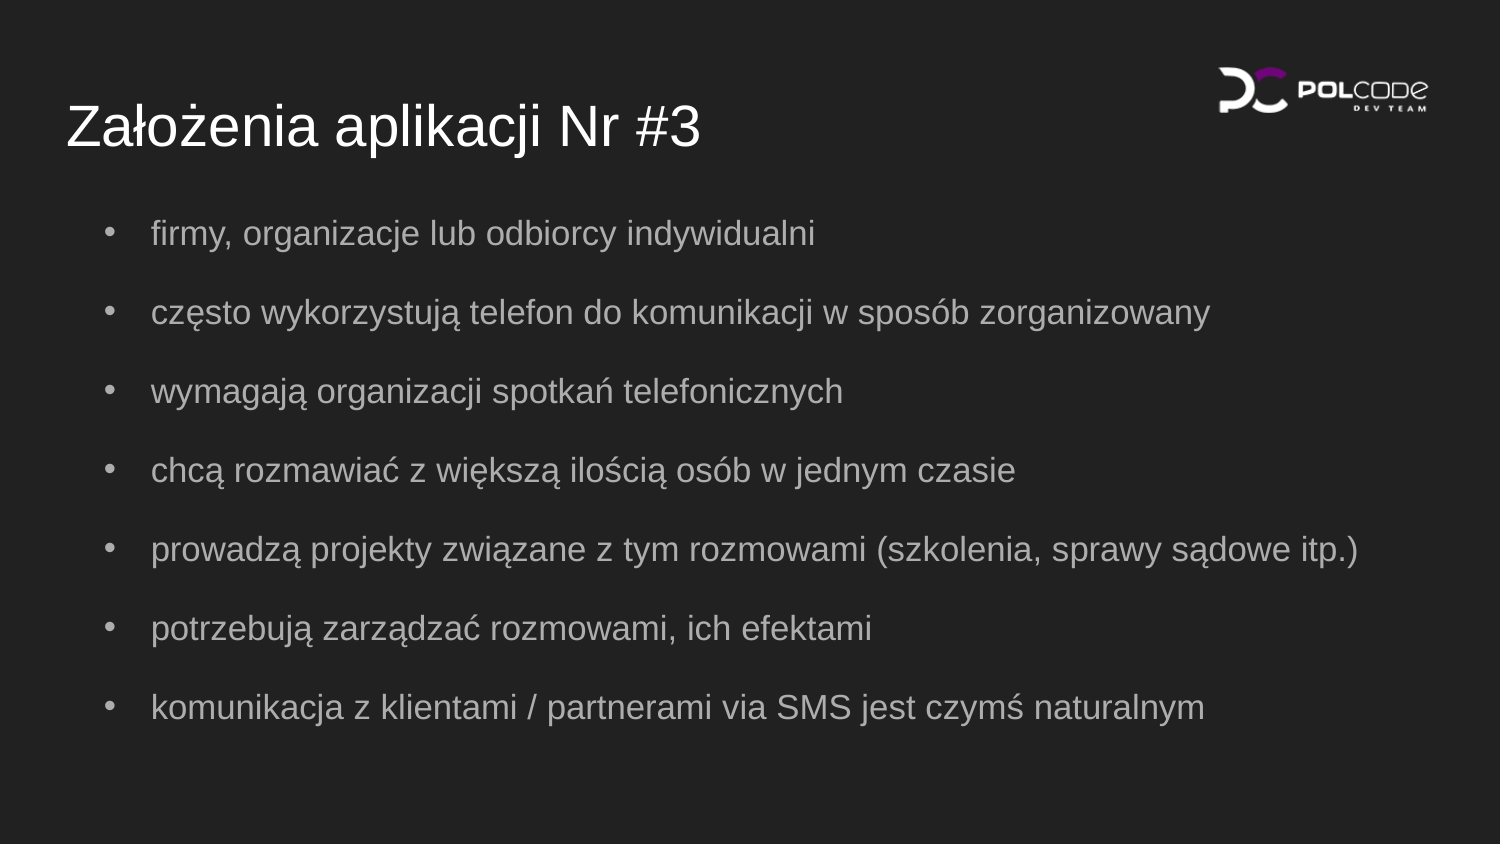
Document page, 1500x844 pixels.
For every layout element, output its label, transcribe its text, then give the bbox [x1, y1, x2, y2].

title Założenia aplikacji Nr #3 [51, 72, 1449, 167]
list firmy, organizacje lub odbiorcy indywidualni często wykorzystują telefon do komunikacji w sposób zorganizowany wymagają organizacji spotkań telefonicznych chcą rozmawiać z większą ilością osób w jednym czasie prowadzą projekty związane z tym rozmowami (szkolenia, sprawy sądowe itp.) potrzebują zarządzać rozmowami, ich efektami komunikacja z klientami / partnerami via SMS jest czymś naturalnym [51, 189, 1449, 750]
picture [1209, 64, 1450, 117]
